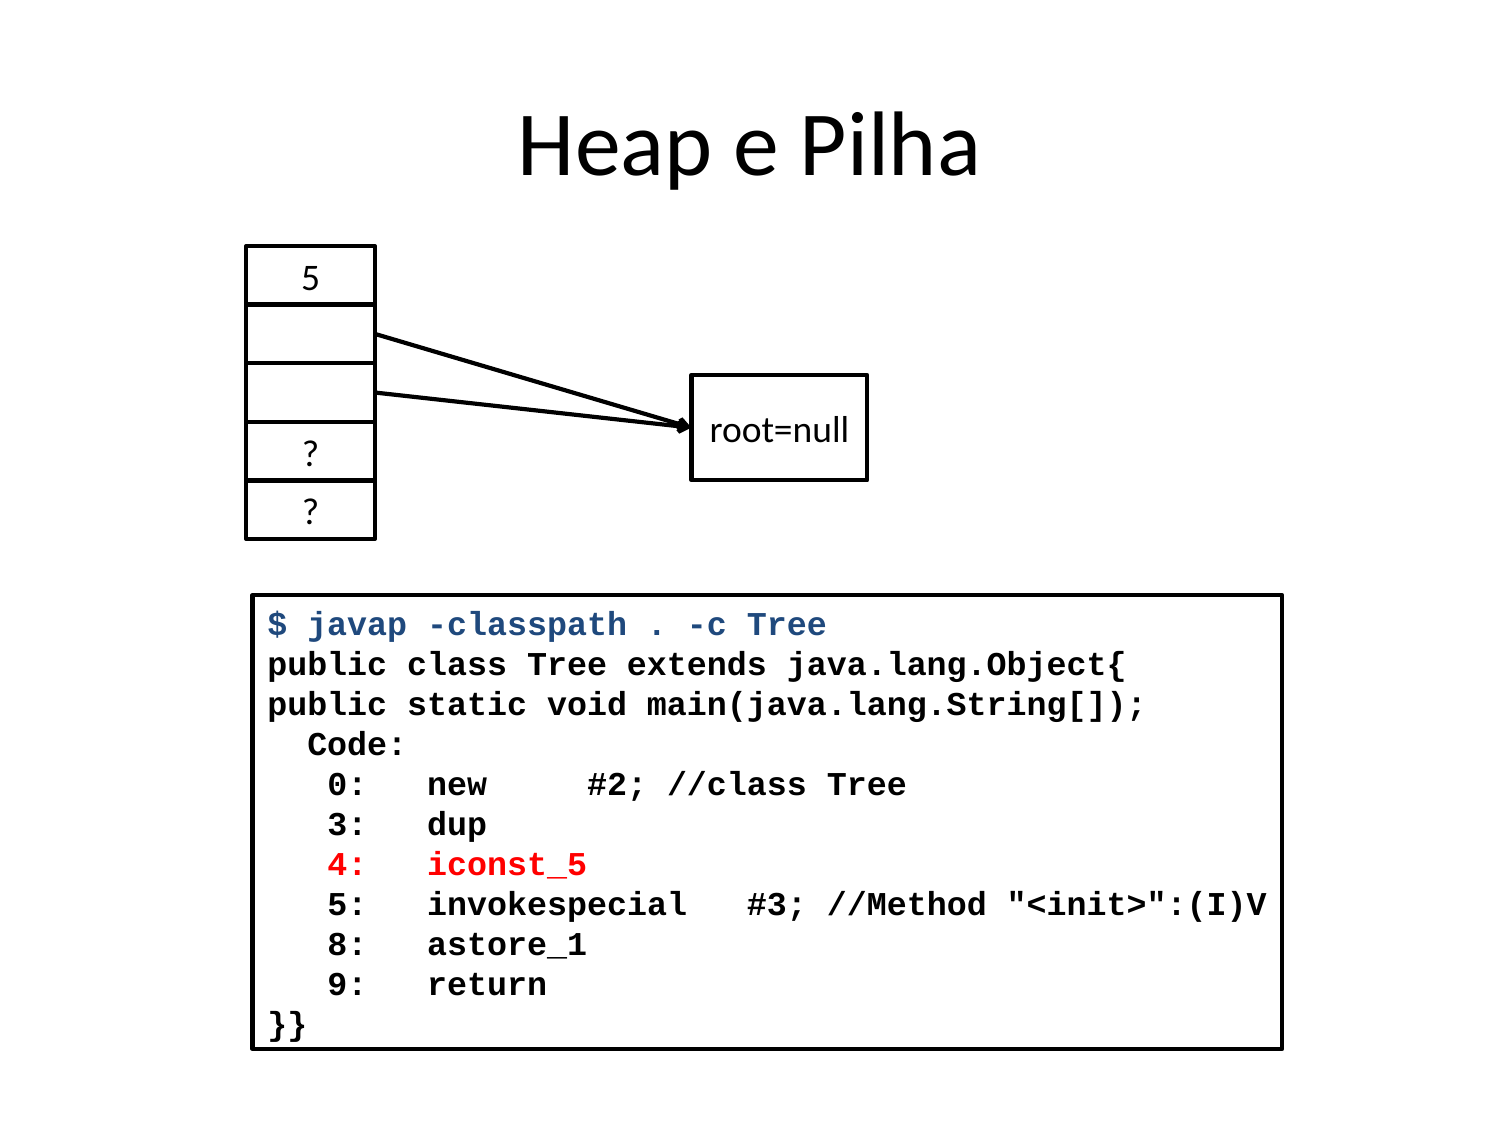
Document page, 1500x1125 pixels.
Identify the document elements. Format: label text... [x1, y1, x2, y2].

text_box $ javap -classpath . -c Tree public class Tree extends java.lang.Object{ public static void main(java.lang.String[]); Code: 0: new #2; //class Tree 3: dup 4: iconst_5 5: invokespecial #3; //Method "<init>":(I)V 8: astore_1 9: return }} [250, 593, 1284, 1051]
text_box [244, 307, 377, 365]
text_box [244, 365, 369, 424]
text_box ? [244, 424, 377, 478]
text_box root=null [689, 373, 869, 482]
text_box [374, 333, 692, 391]
title Heap e Pilha [75, 45, 1425, 233]
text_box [374, 392, 692, 428]
text_box ? [244, 478, 377, 541]
text_box 5 [244, 244, 377, 307]
